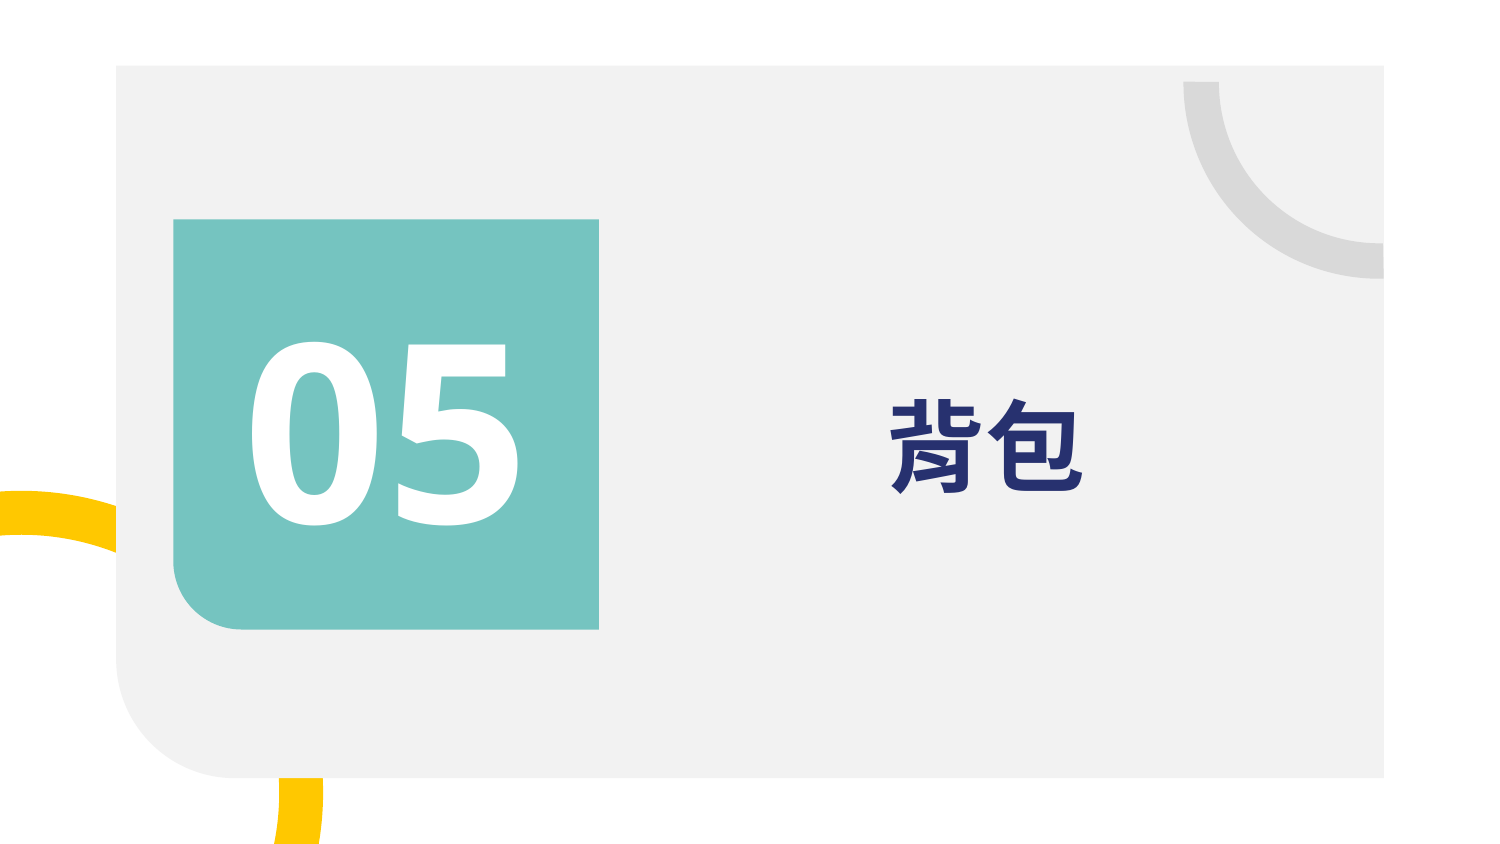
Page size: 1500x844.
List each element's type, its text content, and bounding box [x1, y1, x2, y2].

title 05 [173, 285, 599, 563]
title 背包 [709, 305, 1262, 520]
